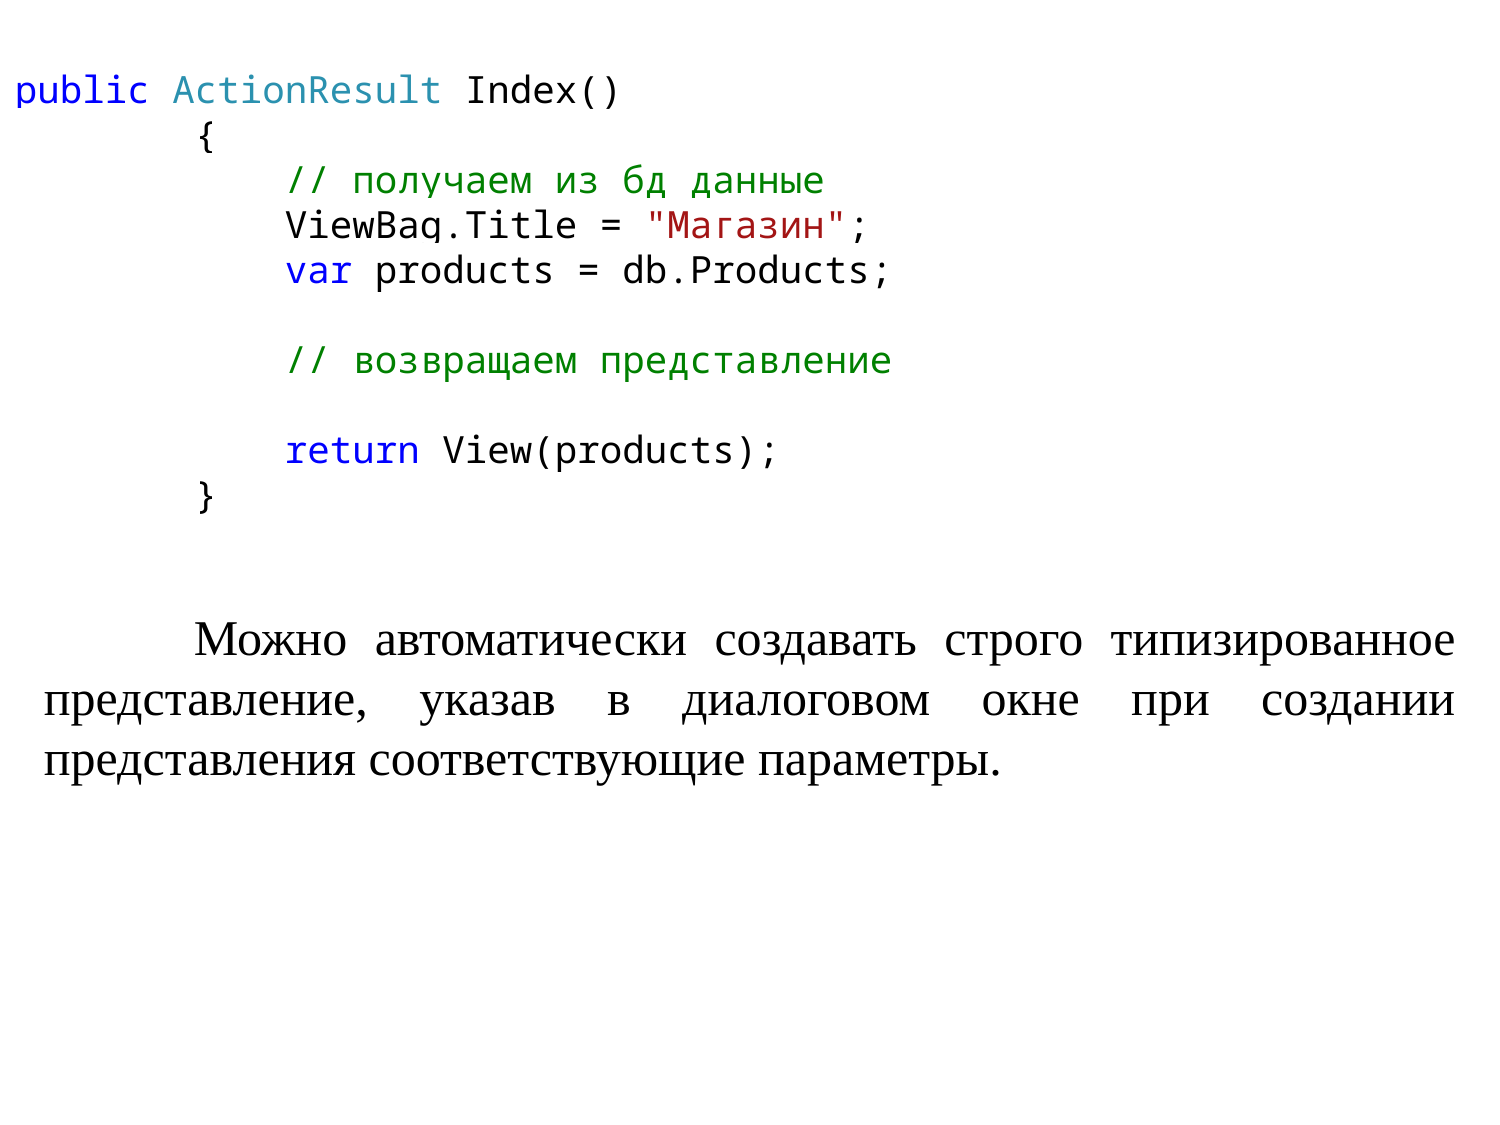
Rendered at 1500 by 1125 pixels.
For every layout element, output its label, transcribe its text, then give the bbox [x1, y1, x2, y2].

text_box Можно автоматически создавать строго типизированное представление, указав в диалоговом окне при создании представления соответствующие параметры. [29, 597, 1471, 793]
text_box public ActionResult Index() { // получаем из бд данные ViewBag.Title = "Магазин"; var products = db.Products; // возвращаем представление return View(products); } [0, 58, 1500, 524]
